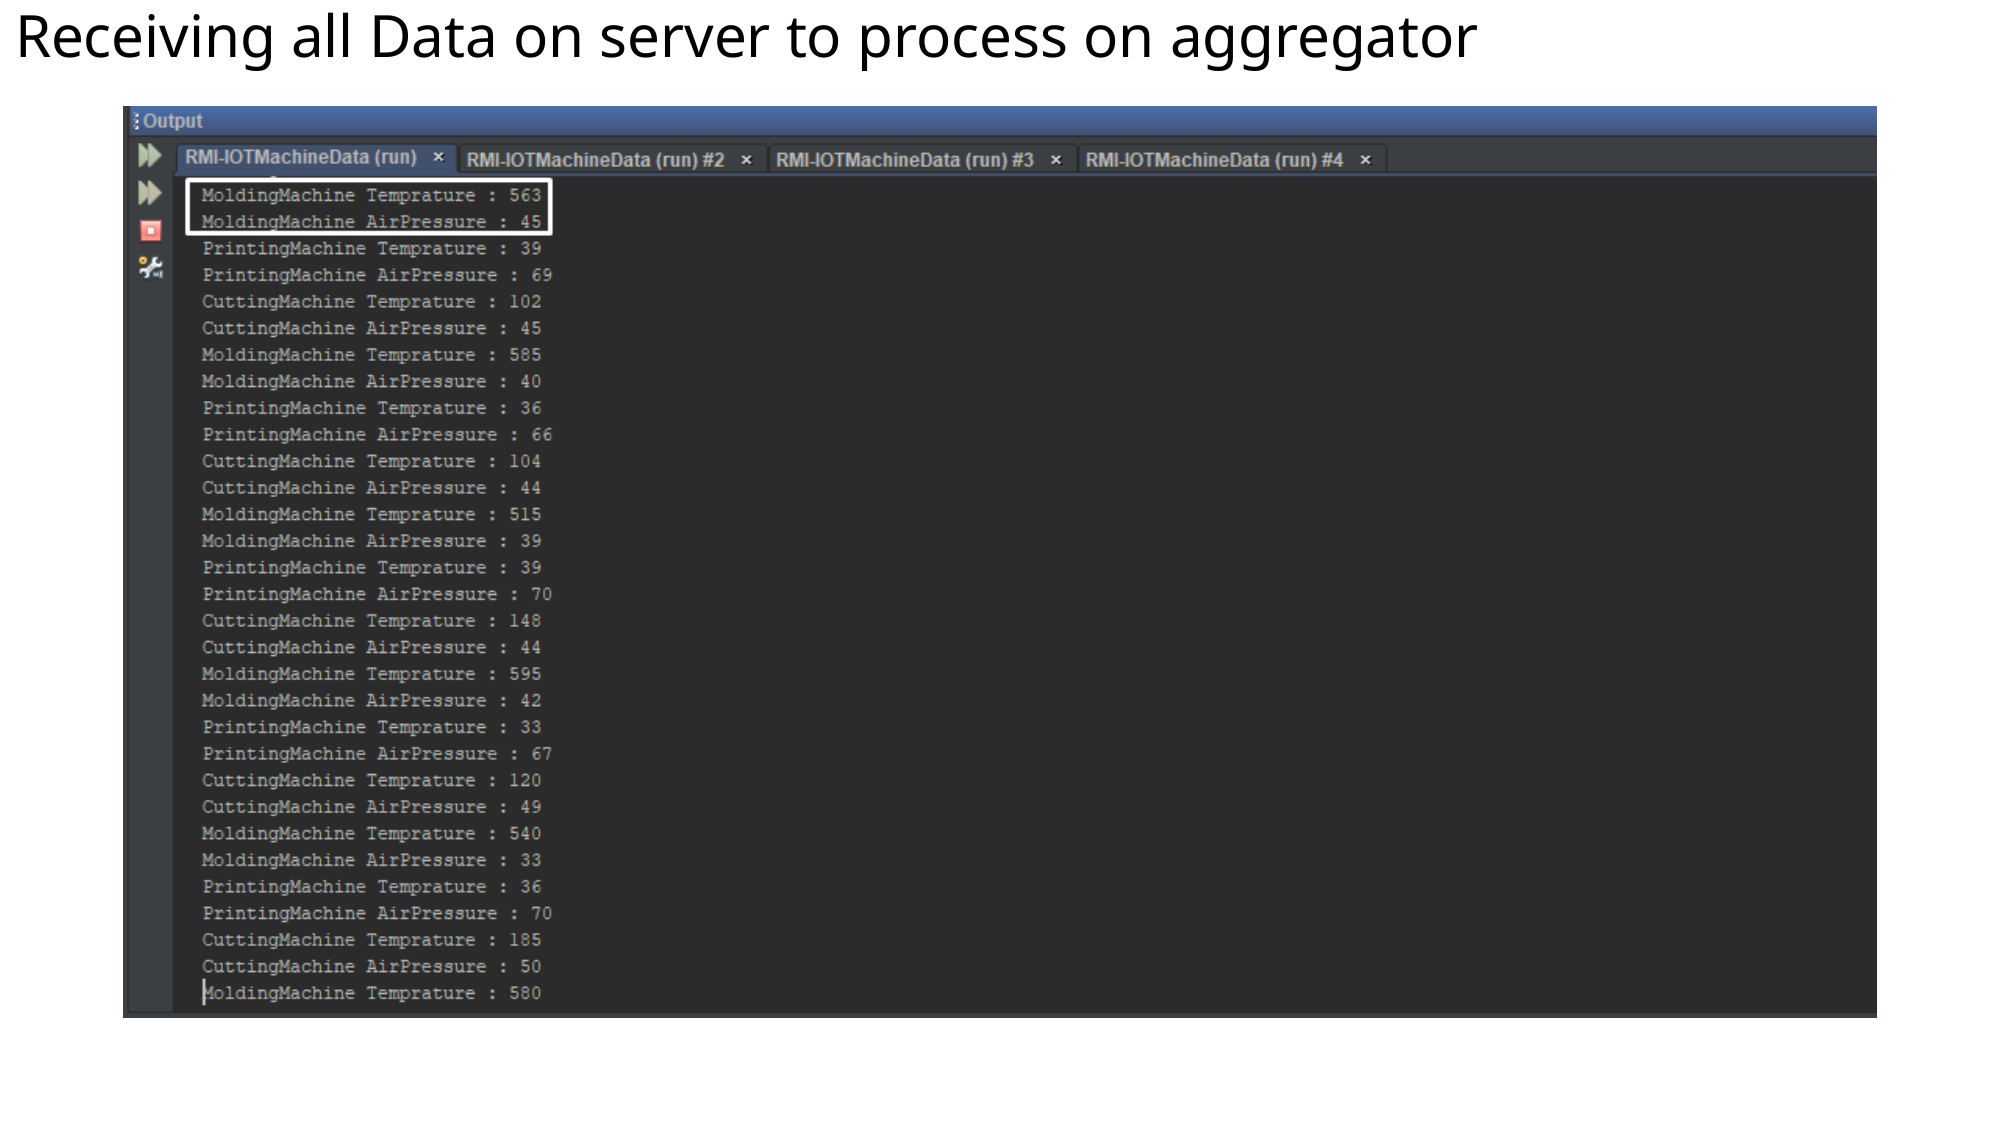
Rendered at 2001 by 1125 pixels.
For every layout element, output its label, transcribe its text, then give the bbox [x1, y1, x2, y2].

picture [123, 106, 1877, 1018]
title Receiving all Data on server to process on aggregator [0, 0, 2000, 78]
